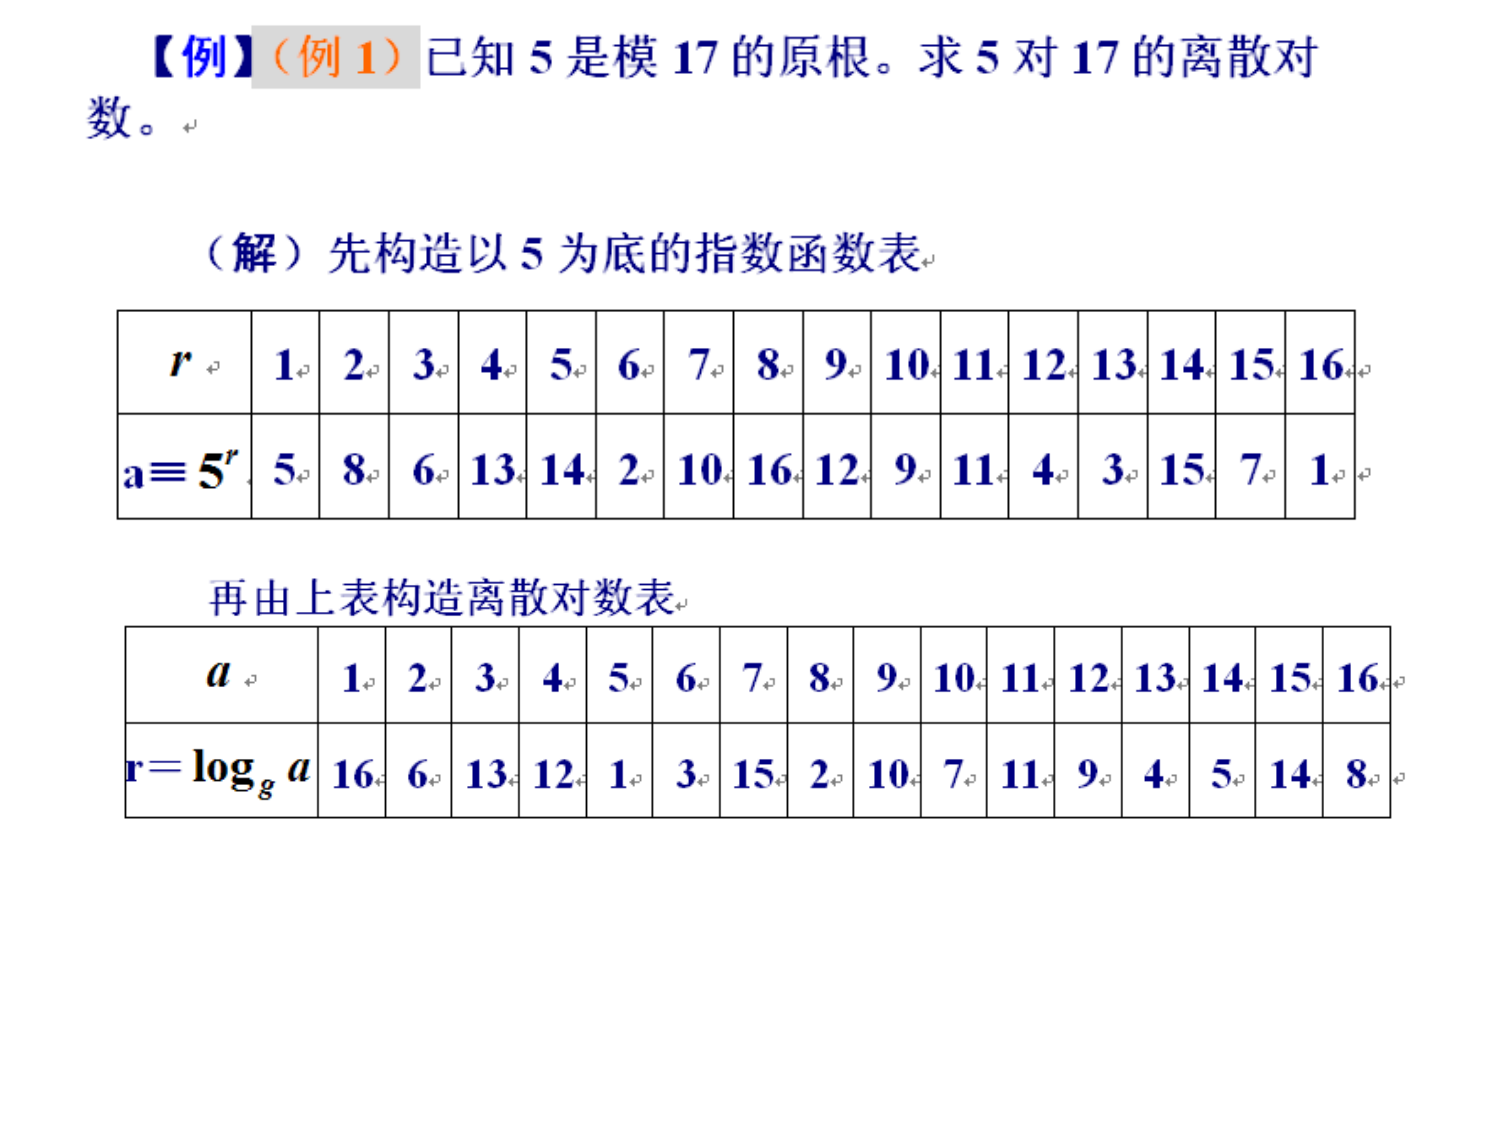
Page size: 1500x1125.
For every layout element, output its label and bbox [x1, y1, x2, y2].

picture [64, 207, 1424, 533]
picture [40, 0, 1330, 164]
picture [103, 562, 1427, 835]
